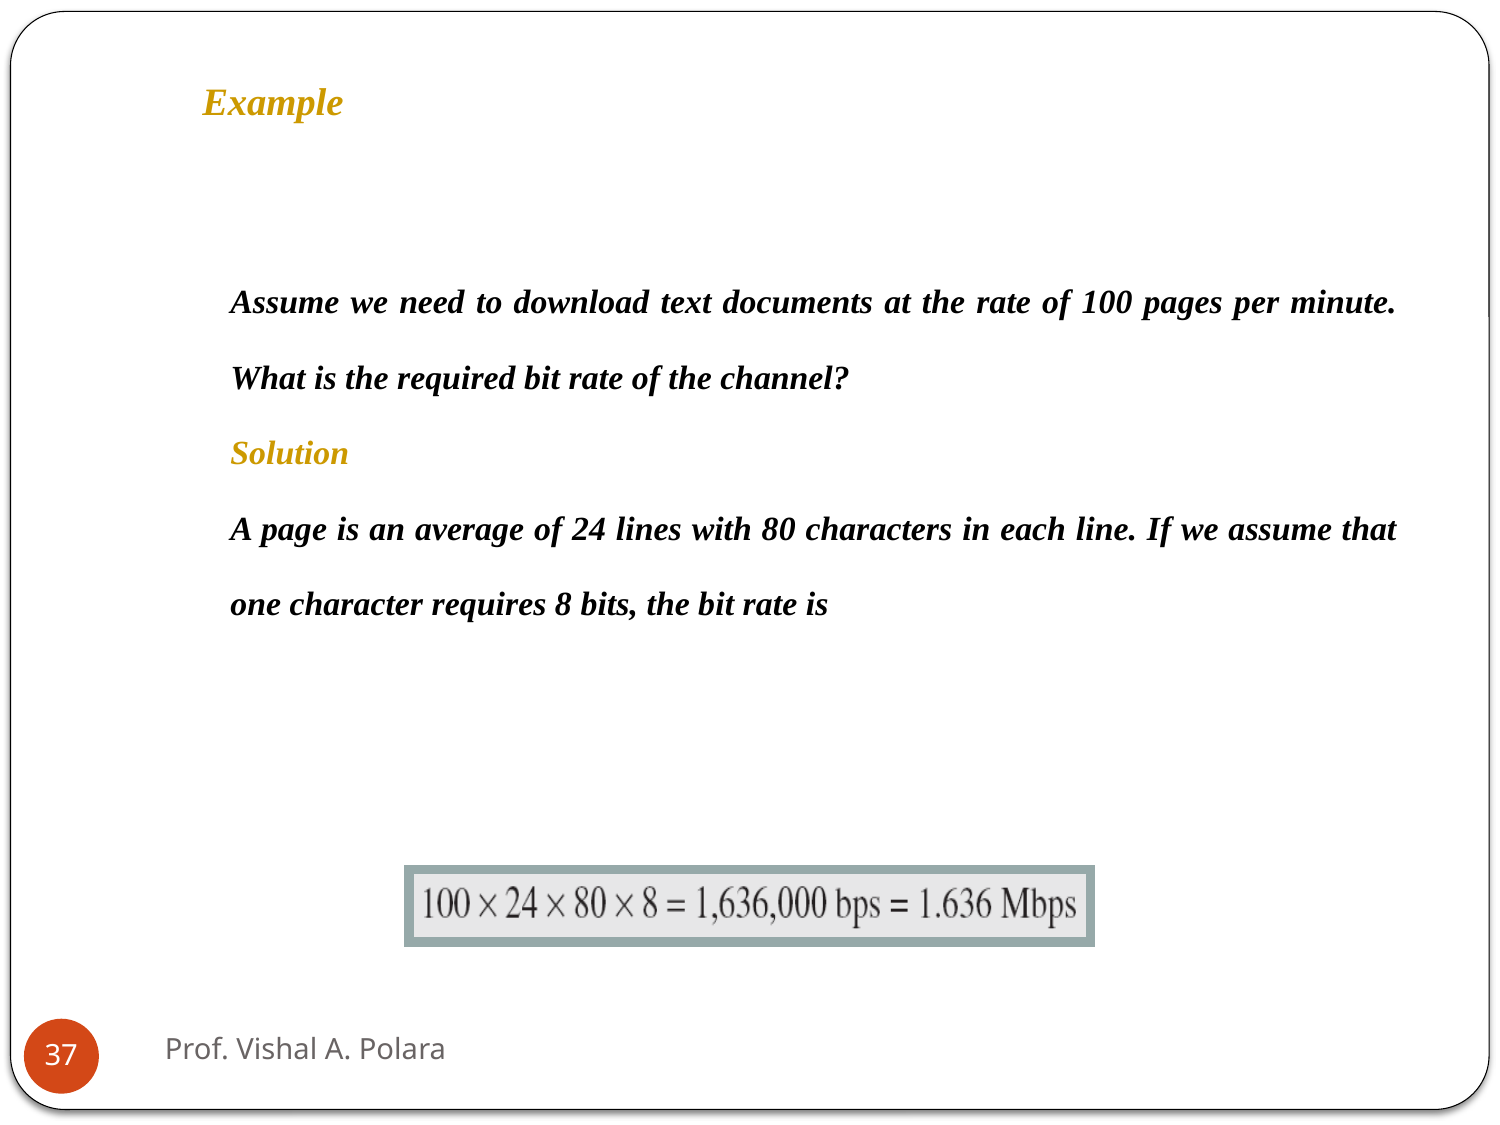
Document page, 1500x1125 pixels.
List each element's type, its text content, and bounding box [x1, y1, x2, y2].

text_box Example [187, 29, 740, 131]
text_box Assume we need to download text documents at the rate of 100 pages per minute. What is the required bit rate of the channel? Solution A page is an average of 24 lines with 80 characters in each line. If we assume that one character requires 8 bits, the bit rate is [215, 237, 1413, 630]
text_box [206, 237, 1294, 863]
picture [413, 873, 1087, 938]
slide_number 37 [23, 1018, 99, 1094]
footer Prof. Vishal A. Polara [150, 1012, 800, 1088]
